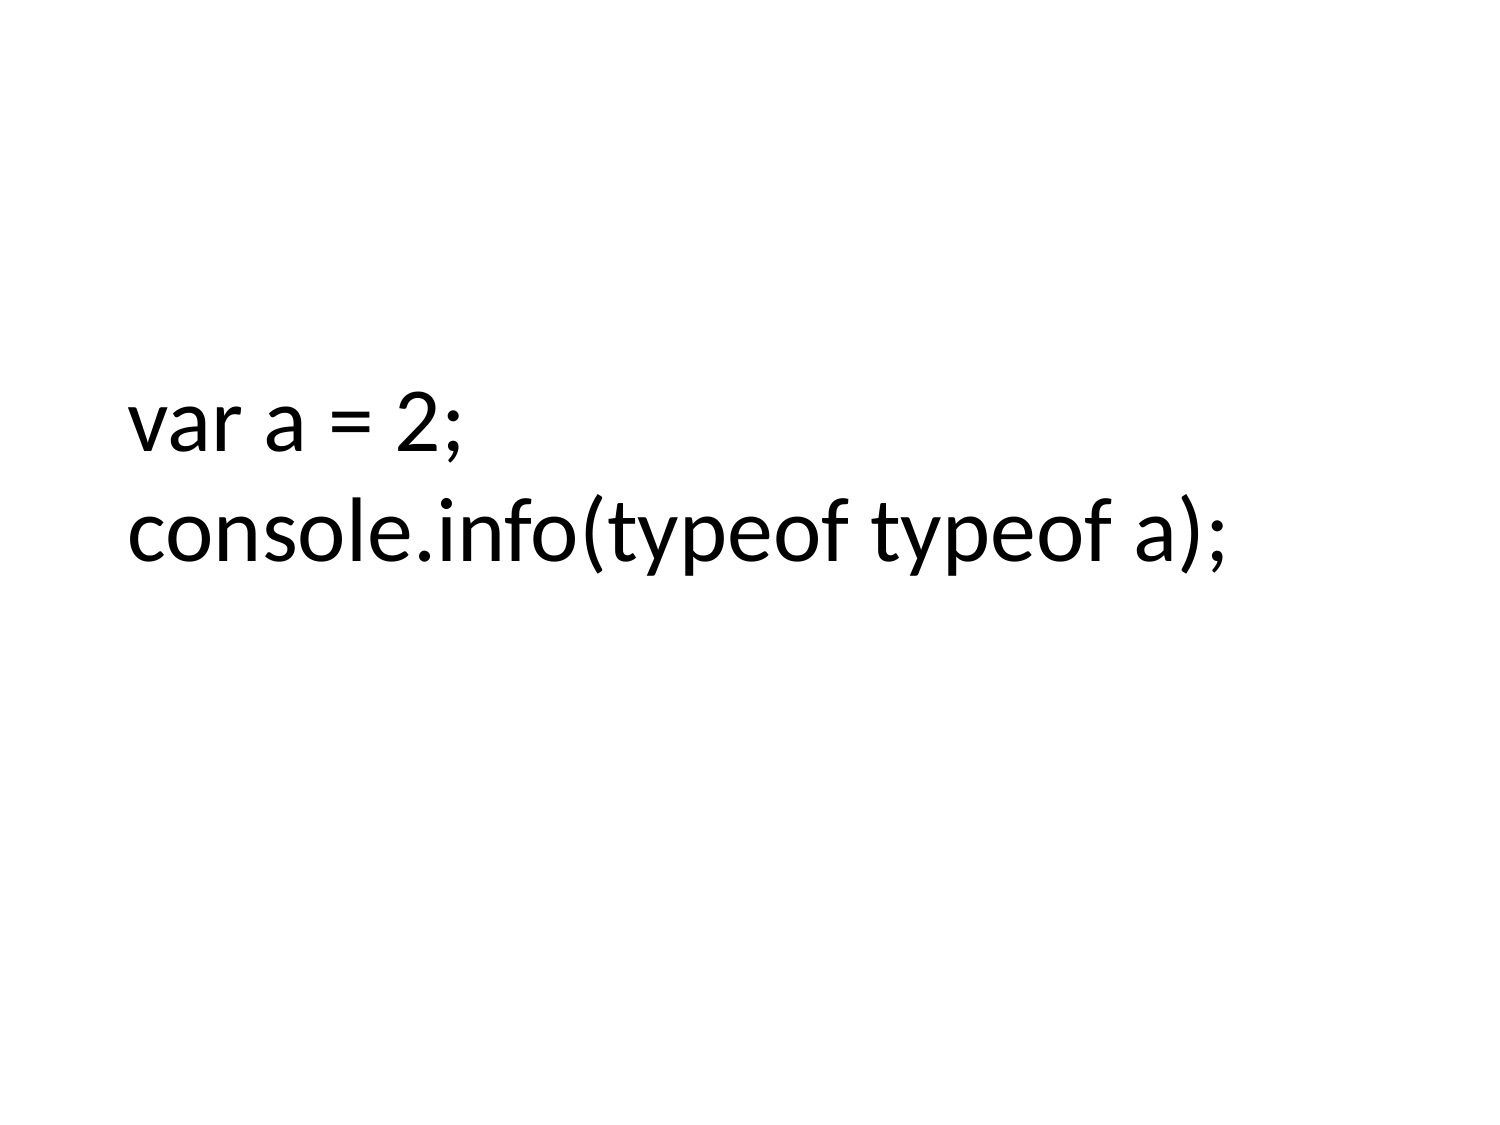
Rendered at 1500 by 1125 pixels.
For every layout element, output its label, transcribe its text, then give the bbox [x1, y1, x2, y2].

title var a = 2; console.info(typeof typeof a); [112, 349, 1388, 591]
